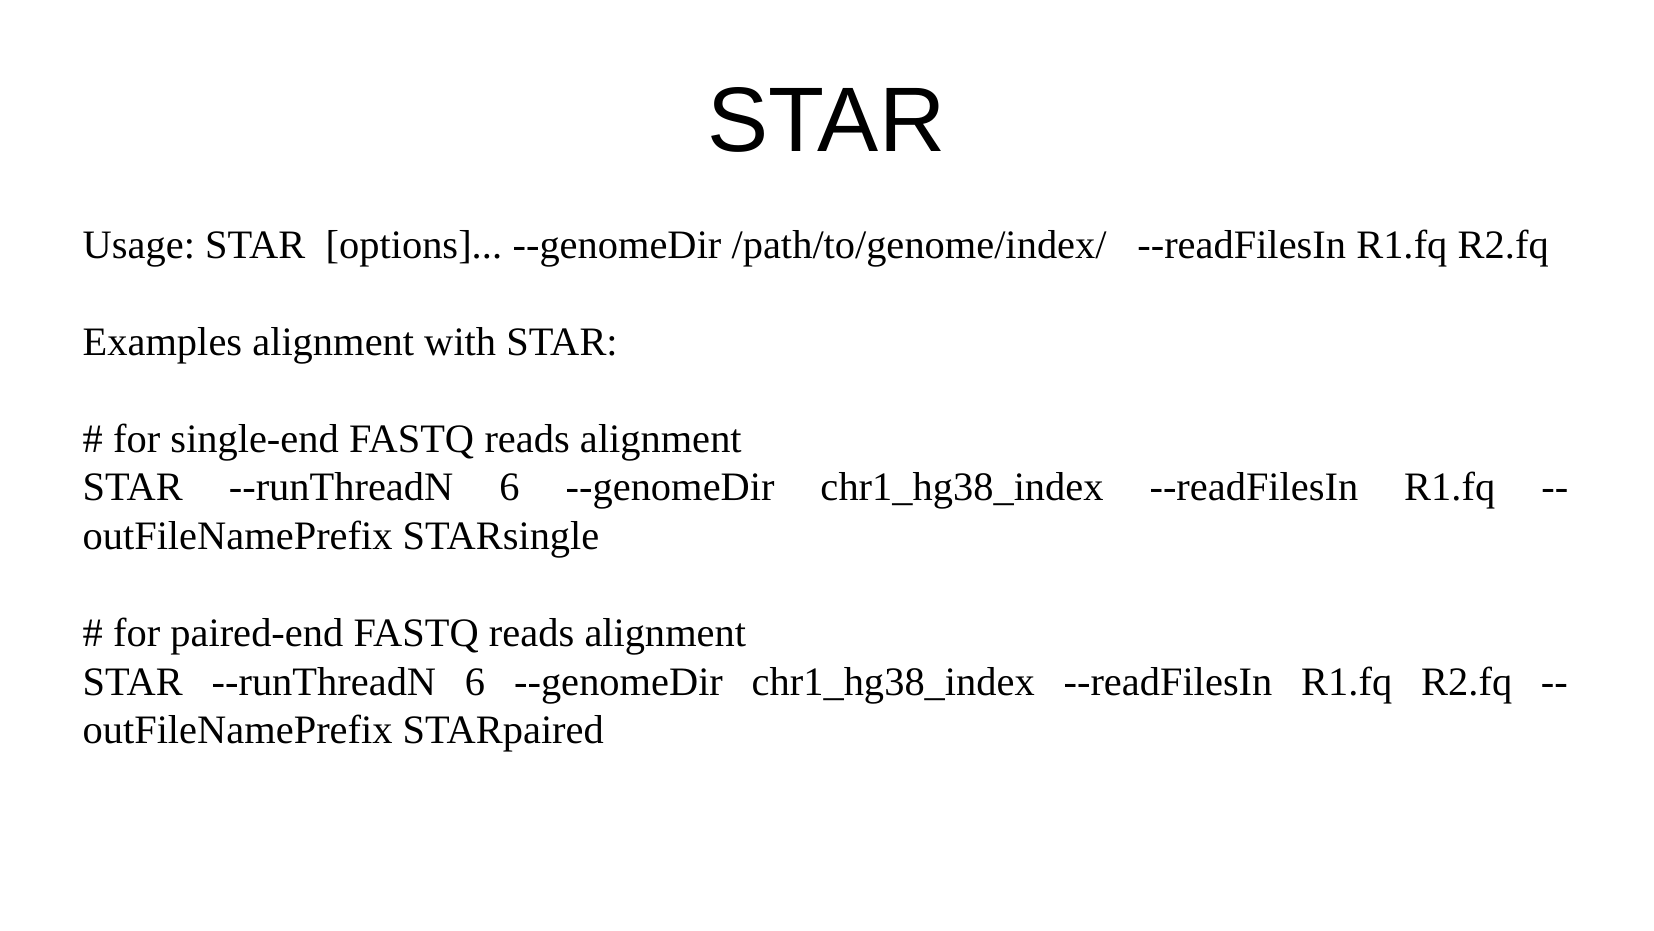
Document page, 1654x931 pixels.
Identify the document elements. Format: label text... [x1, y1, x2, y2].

list Usage: STAR [options]... --genomeDir /path/to/genome/index/ --readFilesIn R1.fq R2.fq Examples alignment with STAR: # for single-end FASTQ reads alignment STAR --runThreadN 6 --genomeDir chr1_hg38_index --readFilesIn R1.fq --outFileNamePrefix STARsingle # for paired-end FASTQ reads alignment STAR --runThreadN 6 --genomeDir chr1_hg38_index --readFilesIn R1.fq R2.fq --outFileNamePrefix STARpaired [82, 217, 1571, 758]
title STAR [82, 37, 1571, 193]
